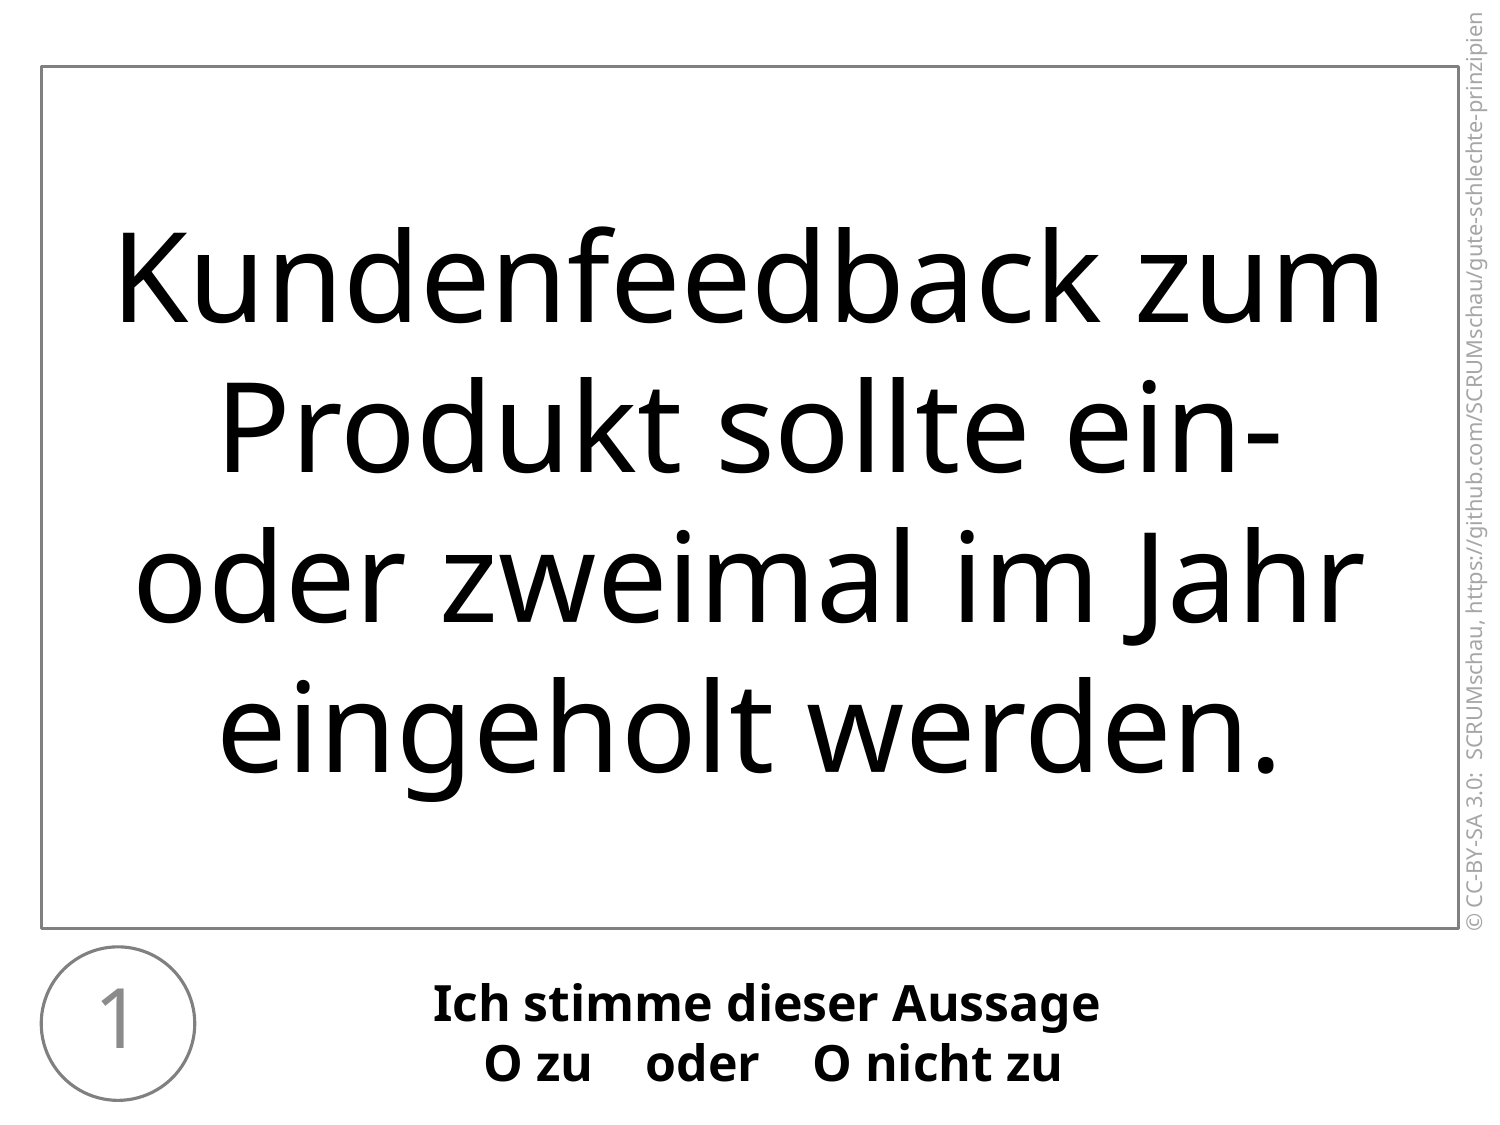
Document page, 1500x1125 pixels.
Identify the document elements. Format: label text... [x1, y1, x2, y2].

slide_number 1 [29, 947, 207, 1098]
list Kundenfeedback zum Produkt sollte ein- oder zweimal im Jahr eingeholt werden. [75, 101, 1425, 894]
